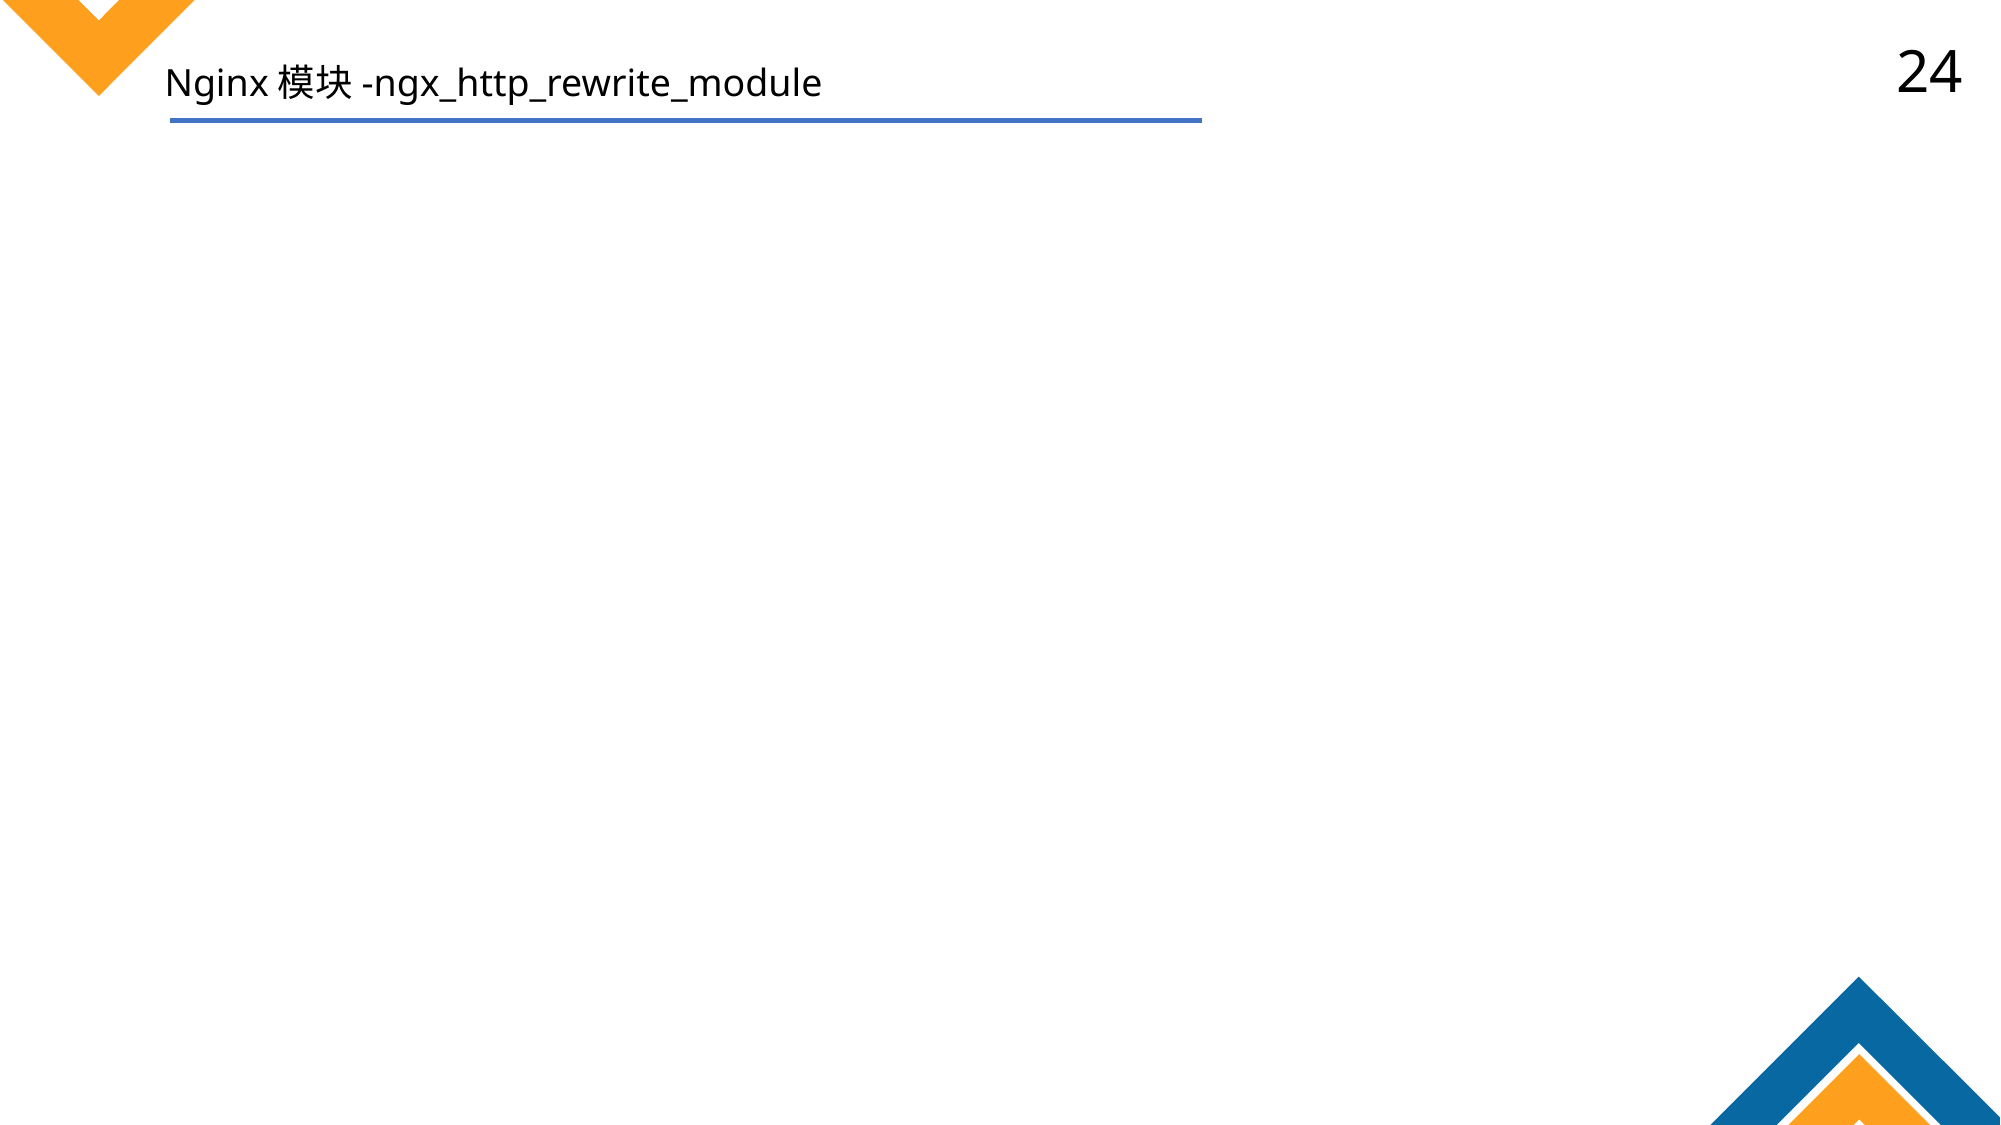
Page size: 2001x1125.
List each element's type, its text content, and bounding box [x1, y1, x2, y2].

text_box [2, 0, 195, 96]
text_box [1715, 865, 2000, 1125]
text_box 24 [1876, 26, 1983, 112]
text_box Nginx模块-ngx_http_rewrite_module [149, 51, 838, 112]
